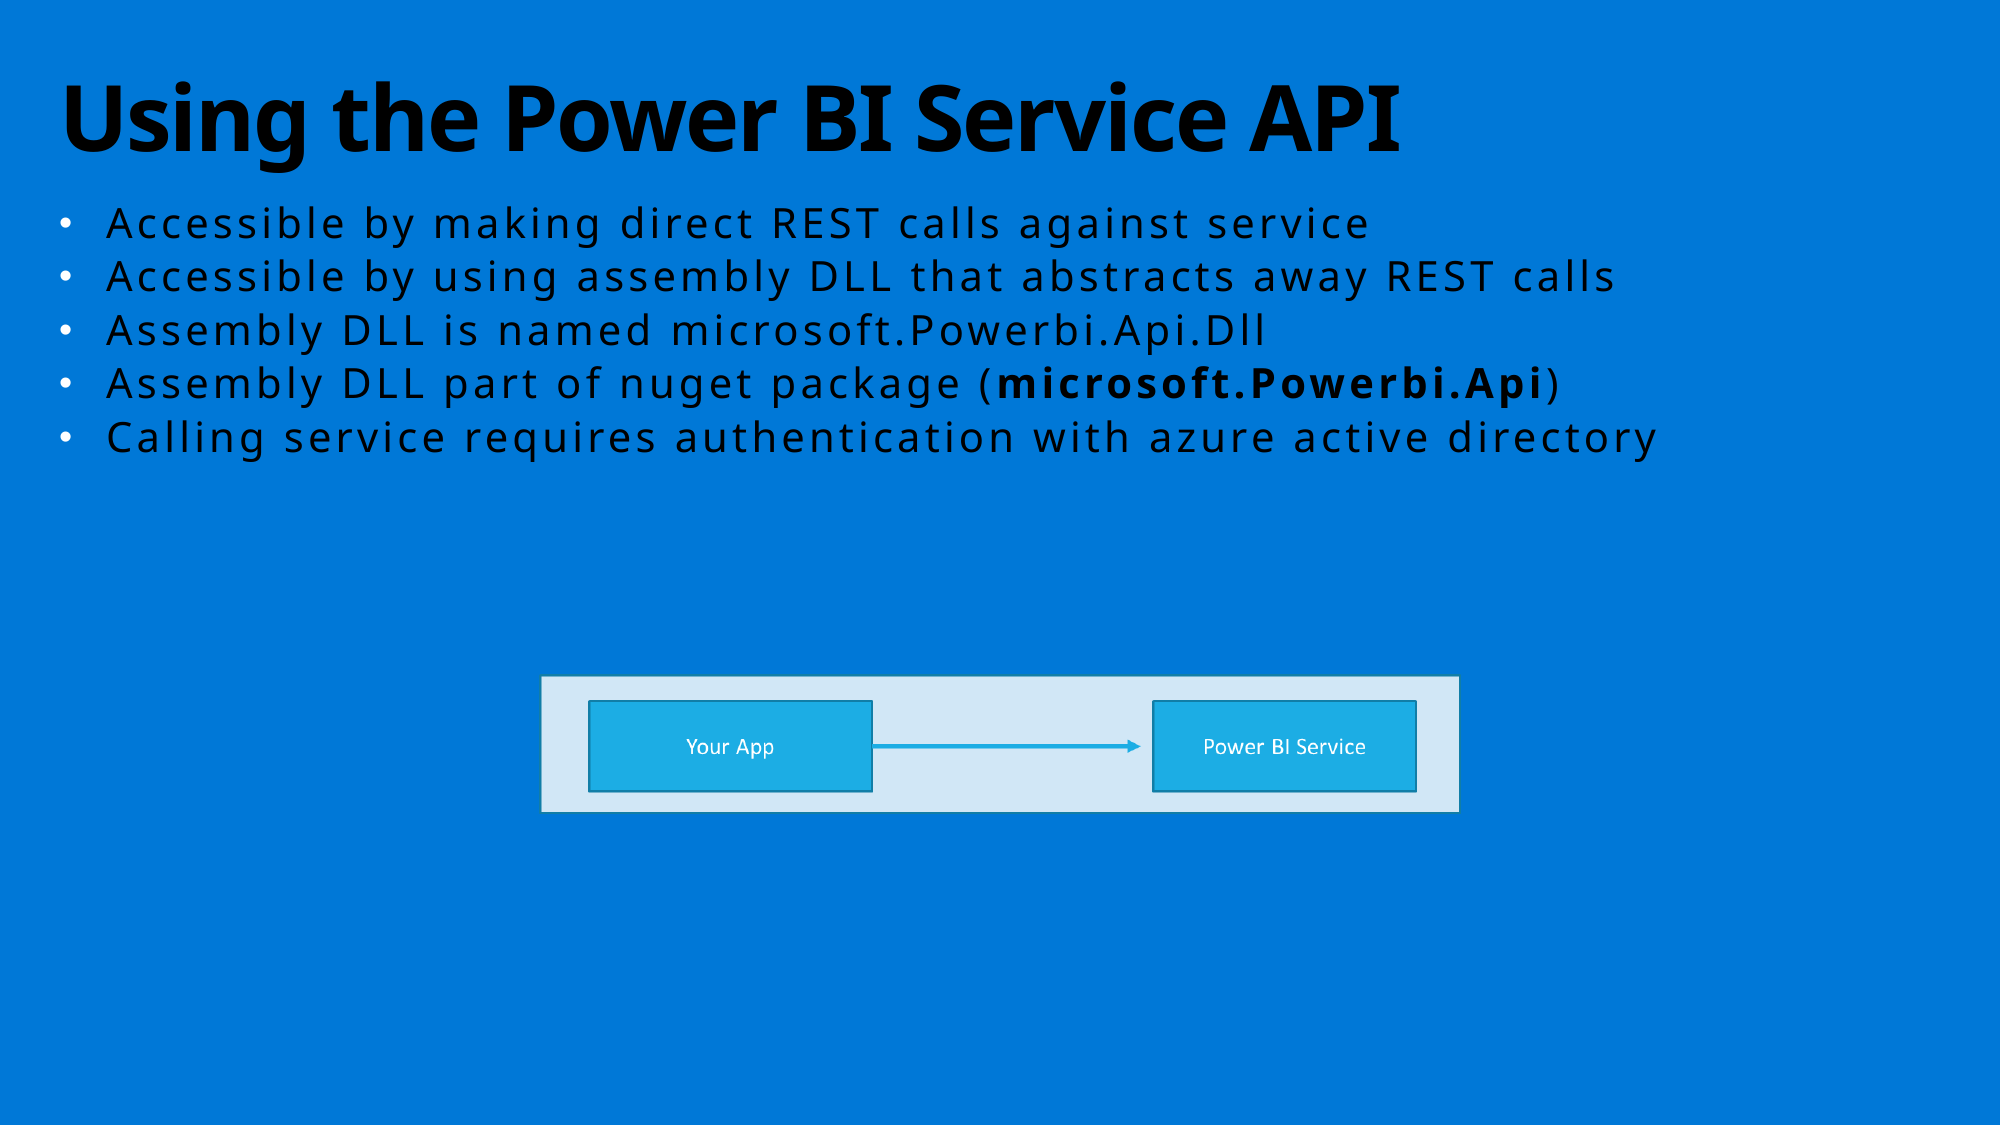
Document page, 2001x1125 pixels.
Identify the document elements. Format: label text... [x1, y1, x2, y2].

title Using the Power BI Service API [44, 47, 1957, 196]
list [539, 674, 1461, 814]
list Accessible by making direct REST calls against service Accessible by using assembly DLL that abstracts away REST calls Assembly DLL is named microsoft.Powerbi.Api.Dll Assembly DLL part of nuget package (microsoft.Powerbi.Api) Calling service requires authentication with azure active directory [44, 196, 1956, 532]
